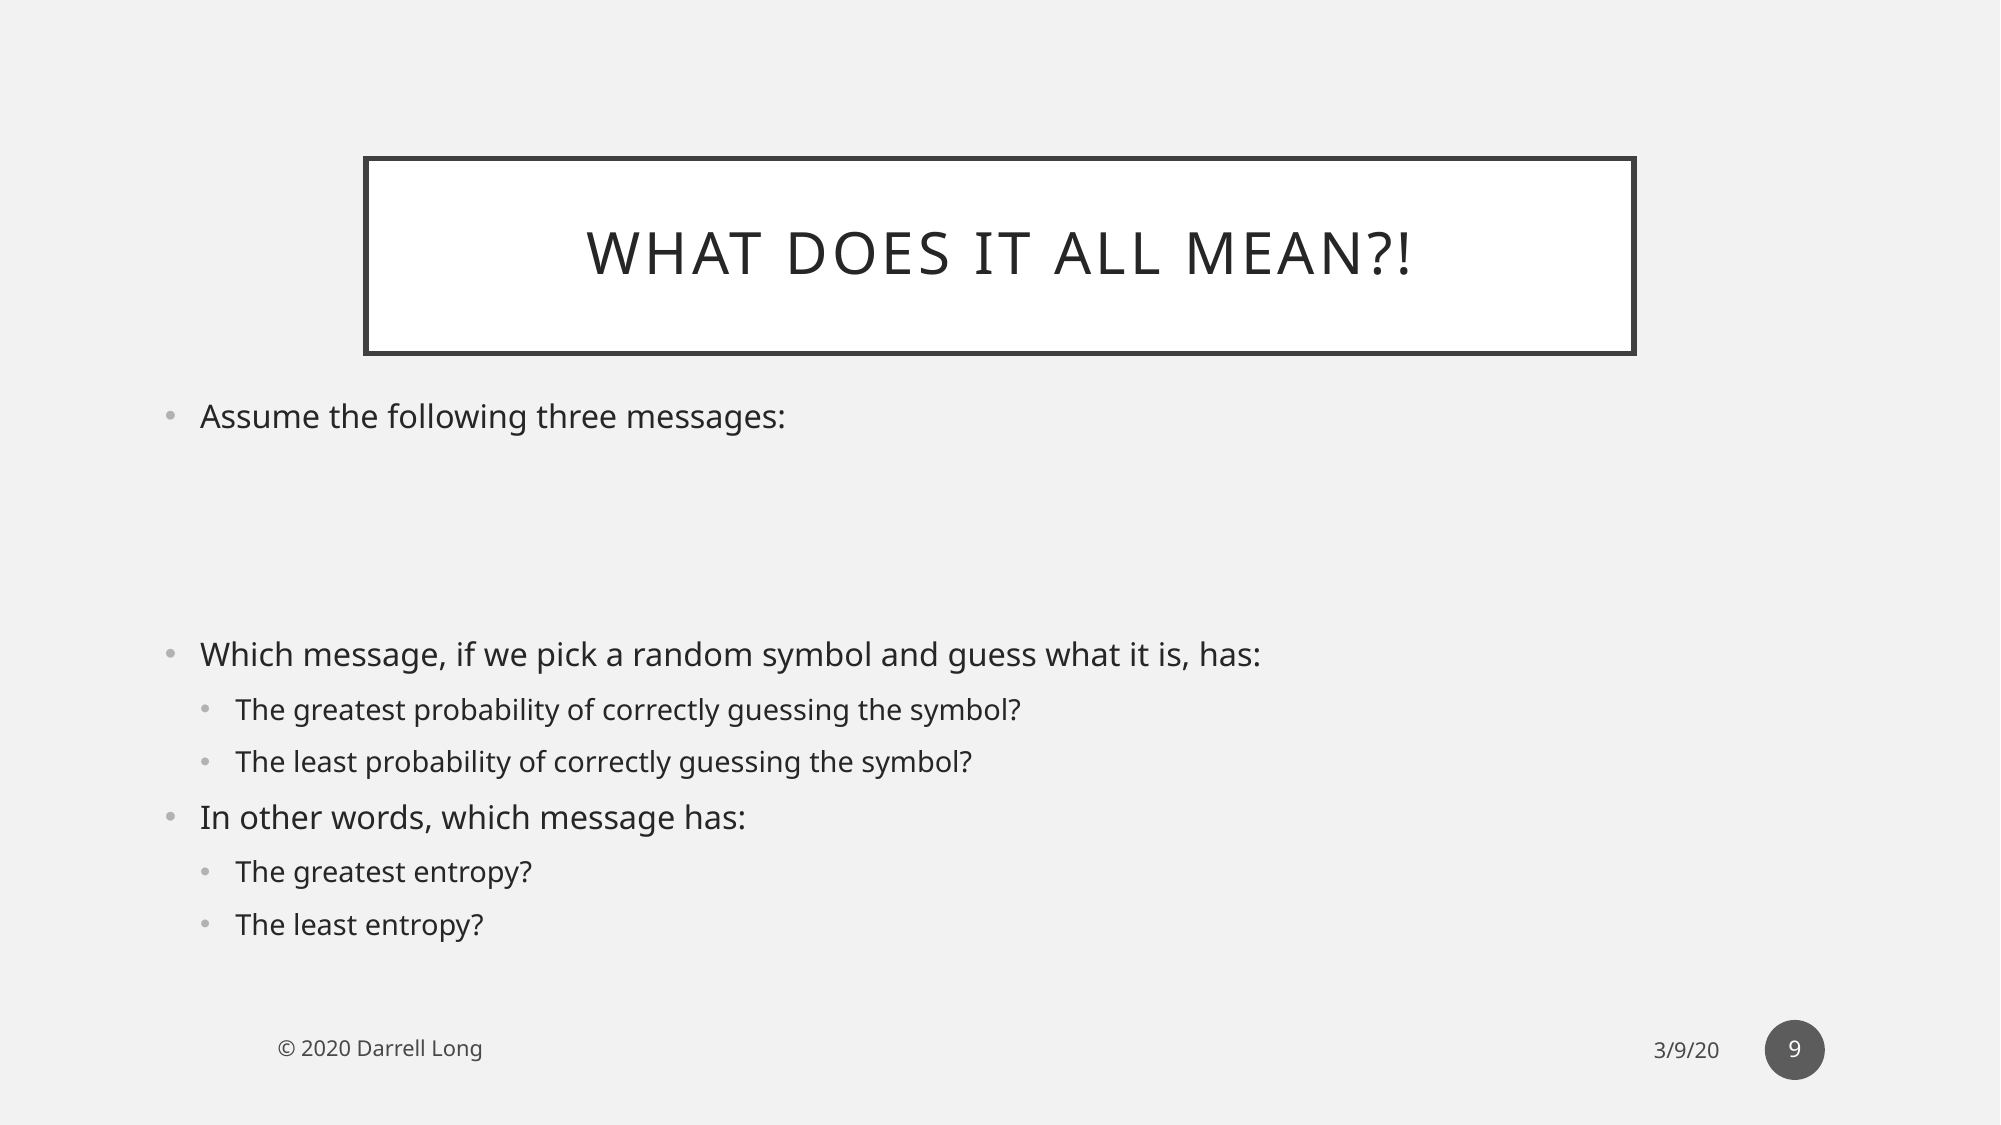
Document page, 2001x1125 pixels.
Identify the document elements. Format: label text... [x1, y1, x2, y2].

footer © 2020 Darrell Long [262, 1023, 1231, 1076]
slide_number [1283, 1023, 1735, 1077]
slide_number 9 [1764, 1019, 1825, 1080]
title what does it all mean?! [363, 156, 1637, 356]
